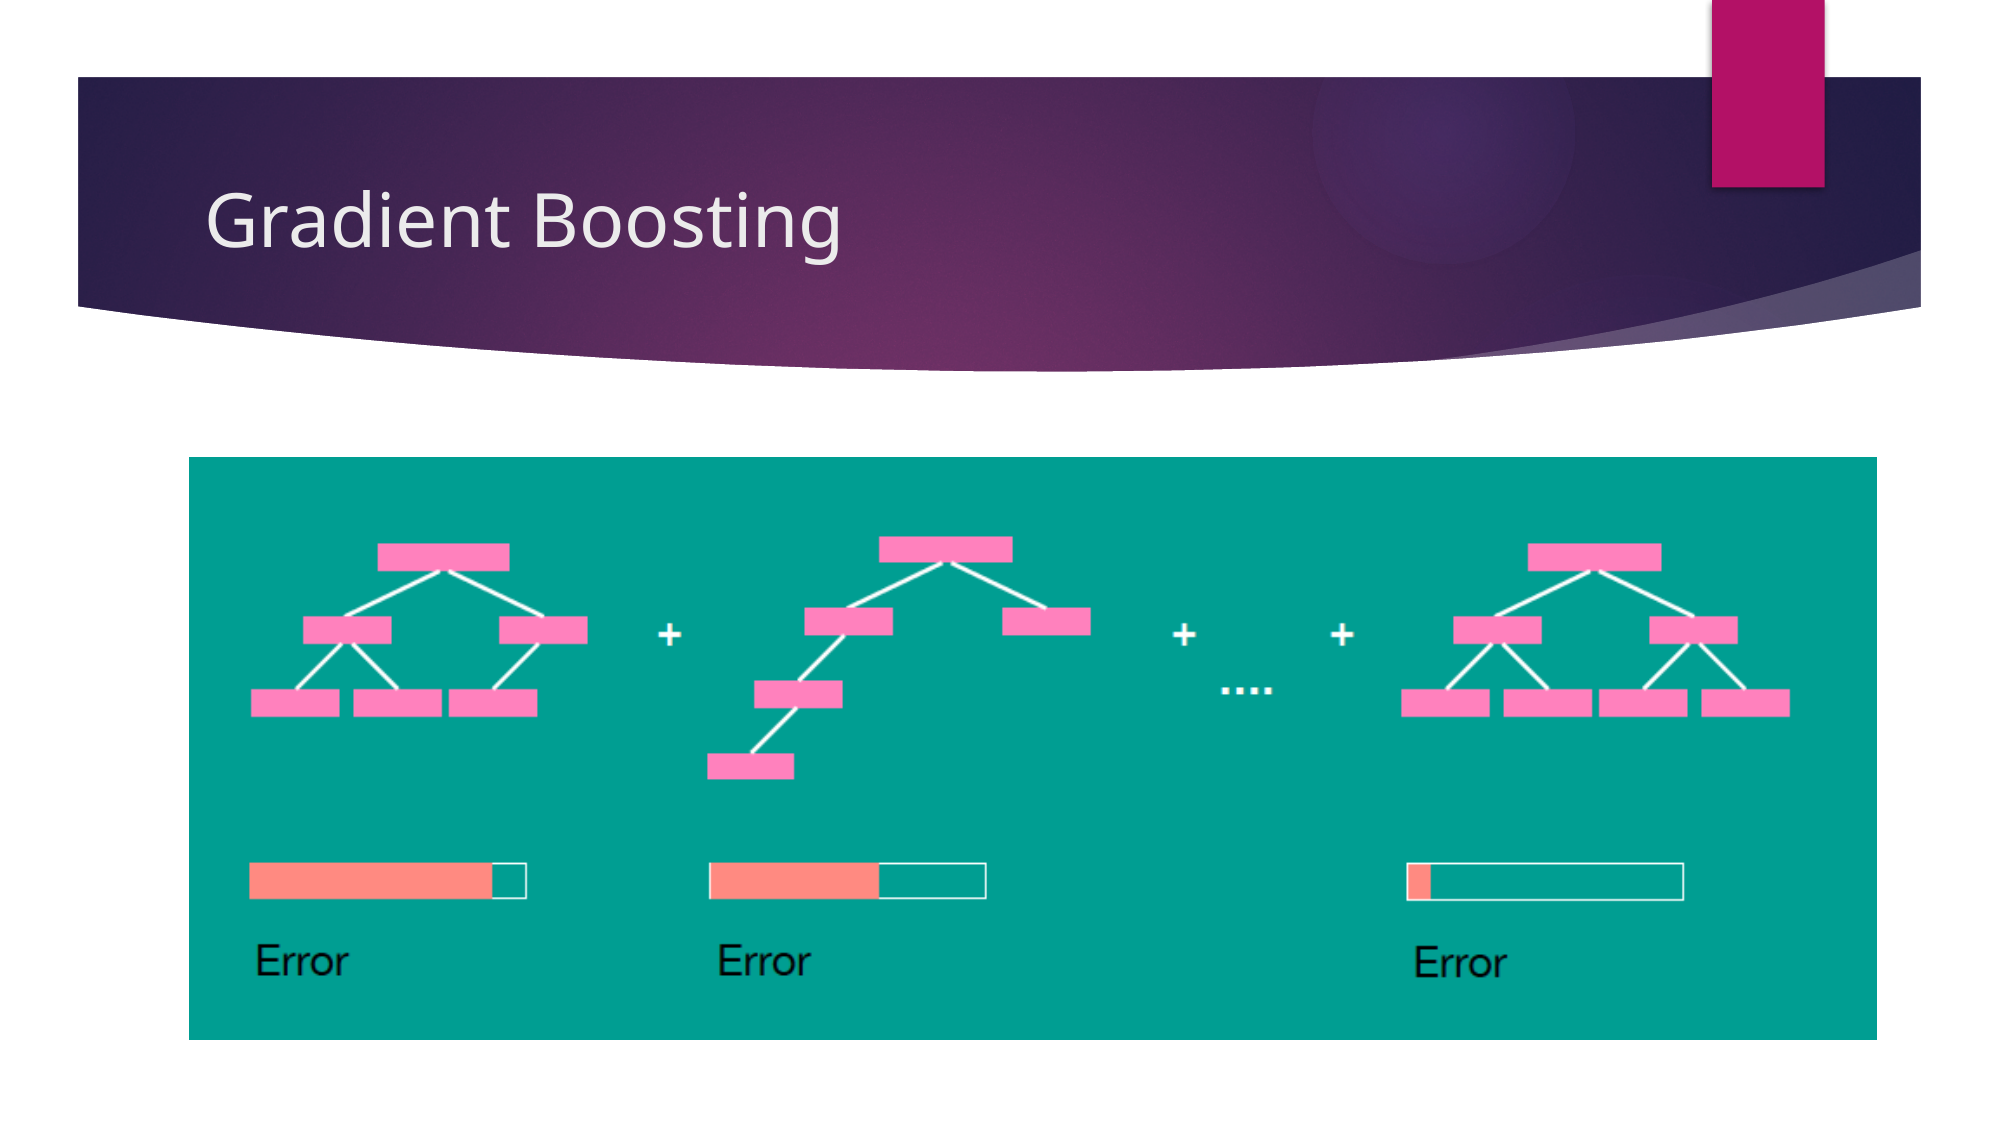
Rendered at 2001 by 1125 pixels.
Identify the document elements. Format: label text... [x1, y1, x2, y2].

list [189, 457, 1877, 1040]
title Gradient Boosting [189, 159, 1627, 276]
